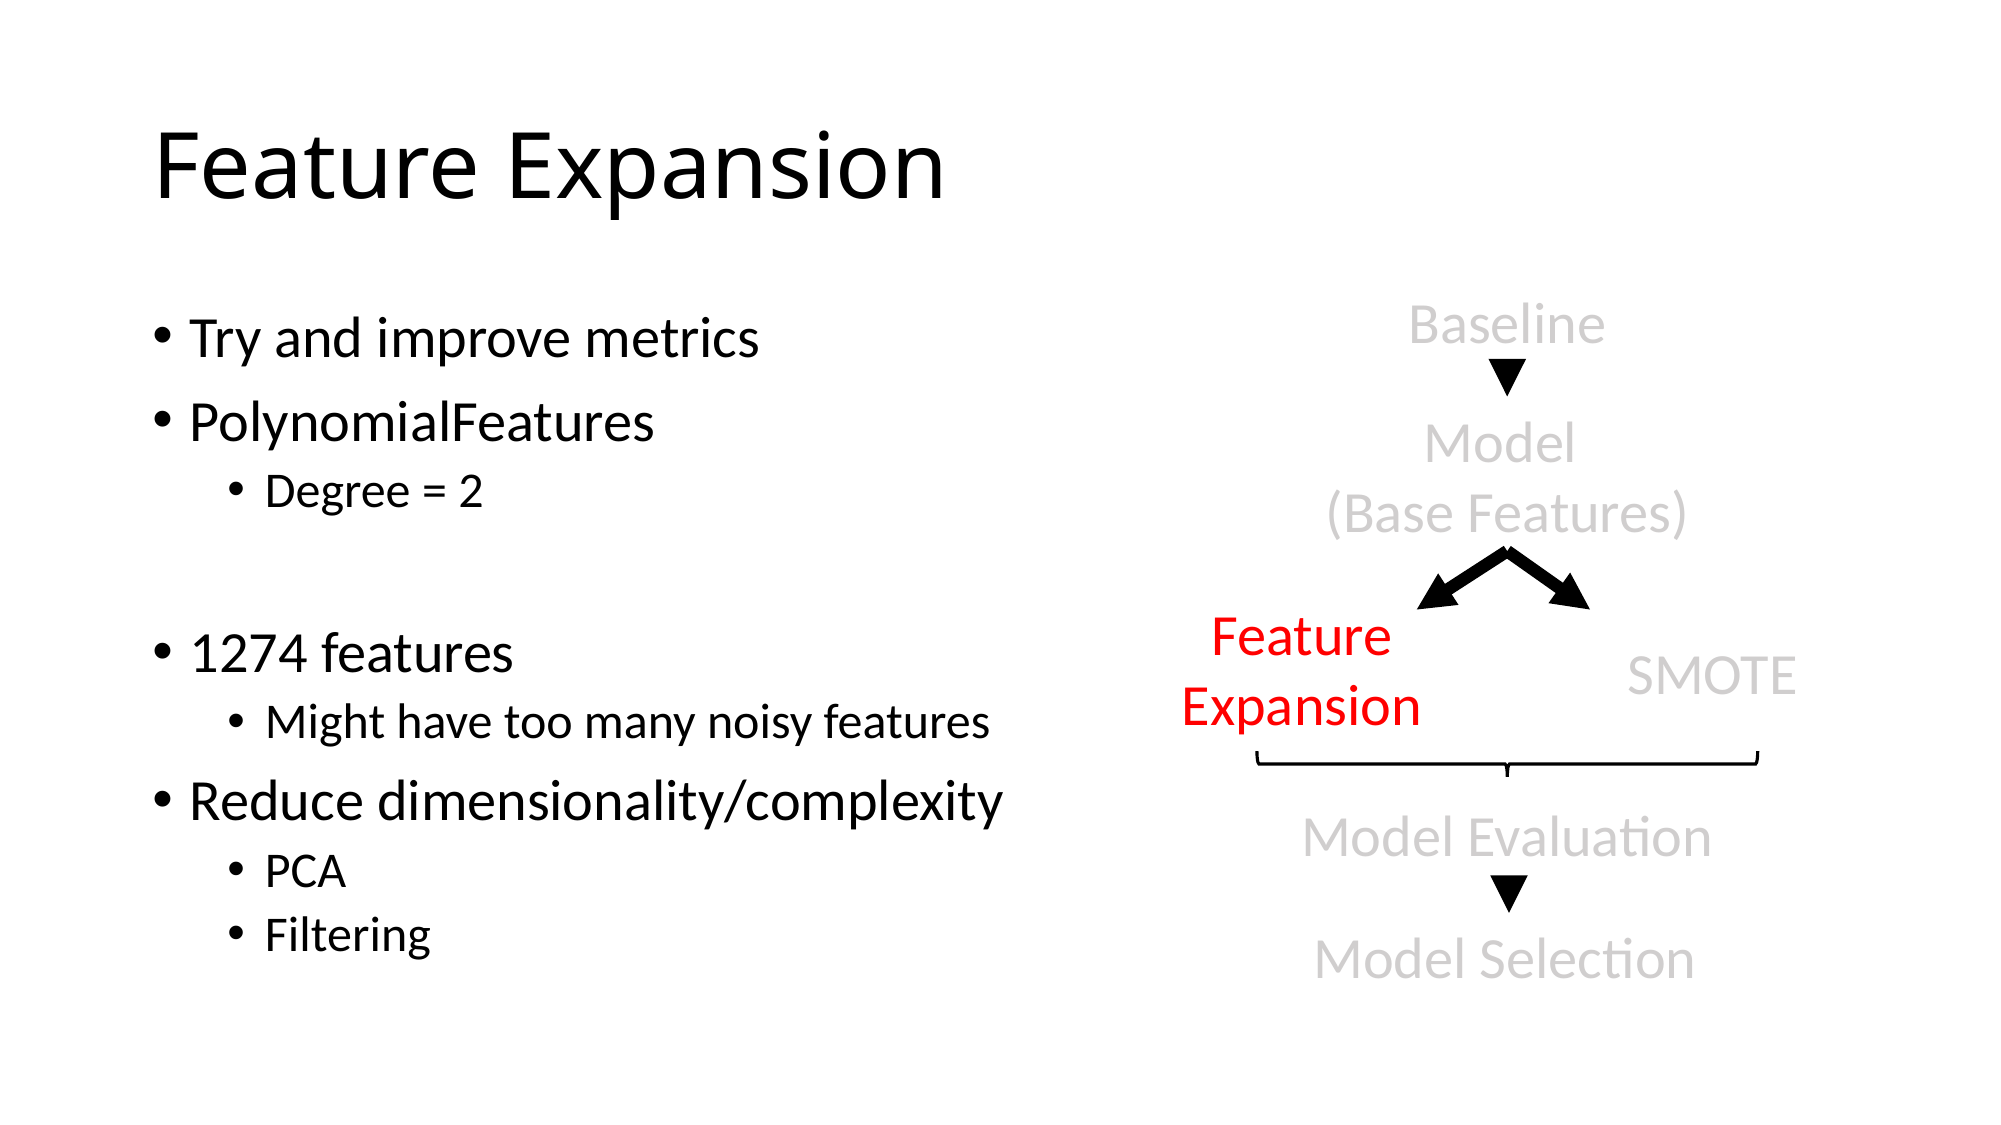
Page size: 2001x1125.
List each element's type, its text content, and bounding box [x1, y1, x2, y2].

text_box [1144, 277, 1853, 999]
list Try and improve metrics PolynomialFeatures Degree = 2 1274 features Might have too many noisy features Reduce dimensionality/complexity PCA Filtering [137, 299, 1863, 1014]
title Feature Expansion [137, 59, 1863, 278]
